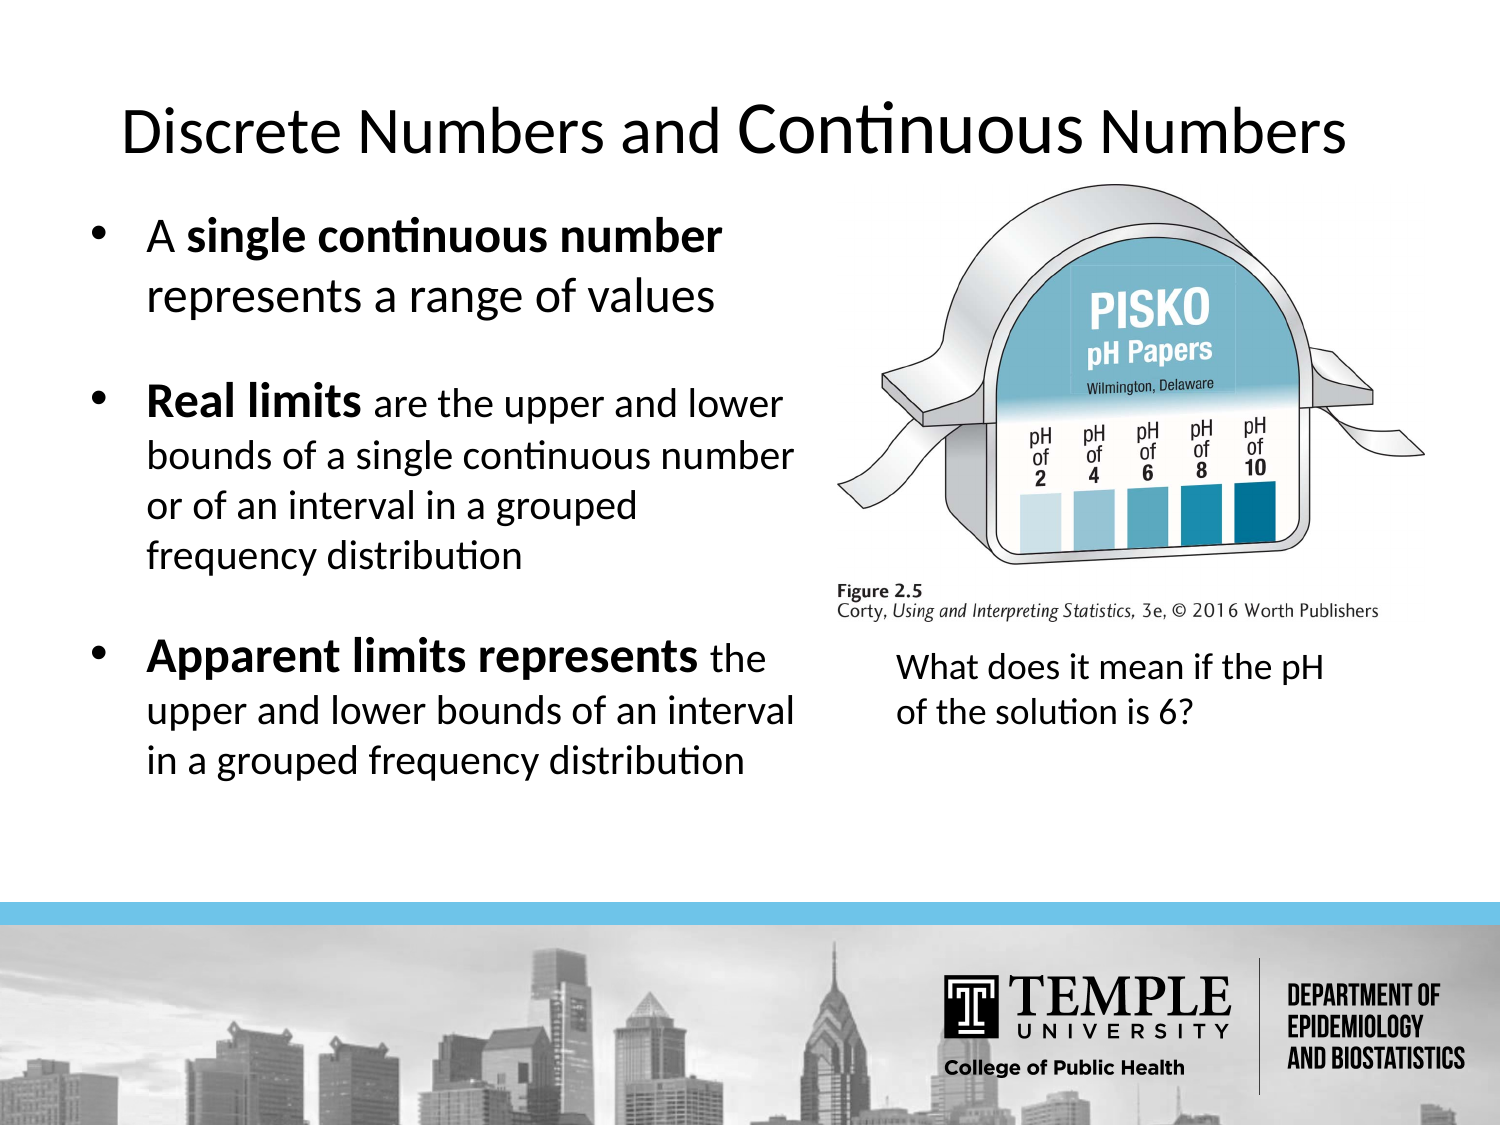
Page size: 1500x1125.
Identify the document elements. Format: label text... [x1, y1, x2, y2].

picture [0, 902, 1500, 1125]
text_box What does it mean if the pH of the solution is 6? [881, 634, 1347, 739]
list A single continuous number represents a range of values Real limits are the upper and lower bounds of a single continuous number or of an interval in a grouped frequency distribution Apparent limits represents the upper and lower bounds of an interval in a grouped frequency distribution [75, 195, 1425, 901]
picture [837, 184, 1426, 622]
title Discrete Numbers and Continuous Numbers [106, 53, 1401, 194]
